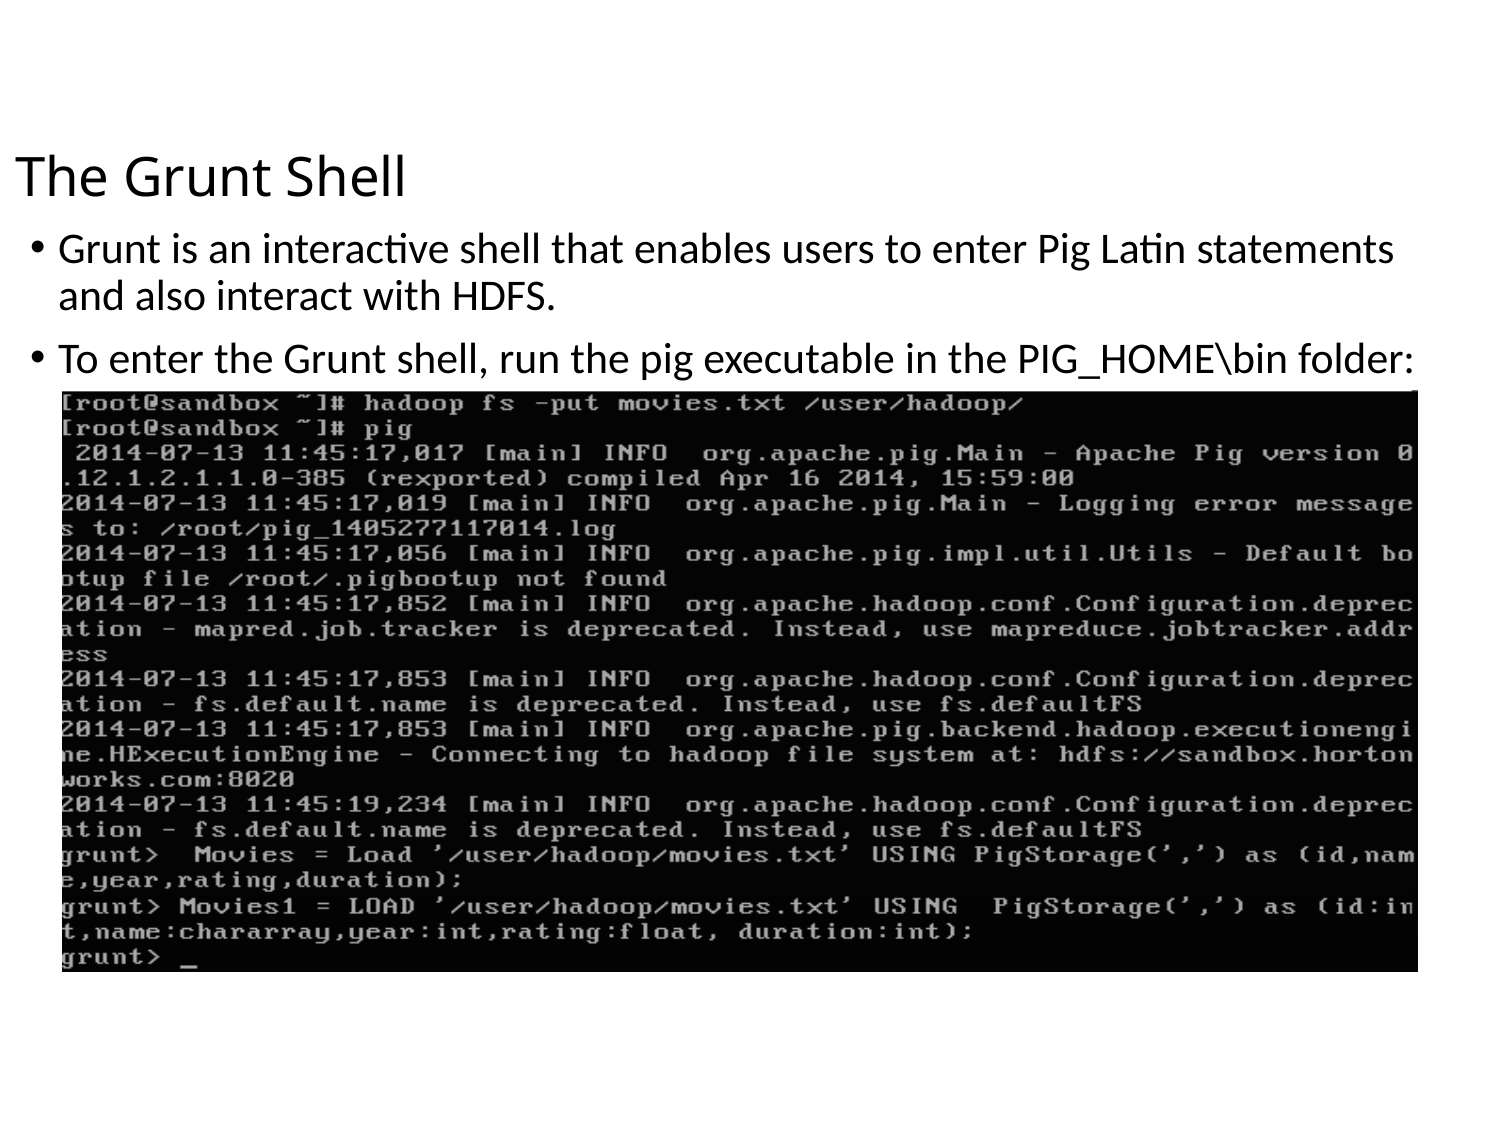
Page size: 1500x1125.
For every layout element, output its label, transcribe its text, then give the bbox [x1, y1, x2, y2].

picture [62, 390, 1418, 972]
title The Grunt Shell [0, 140, 427, 218]
list Grunt is an interactive shell that enables users to enter Pig Latin statements and also interact with HDFS. To enter the Grunt shell, run the pig executable in the PIG_HOME\bin folder: [15, 217, 1480, 391]
